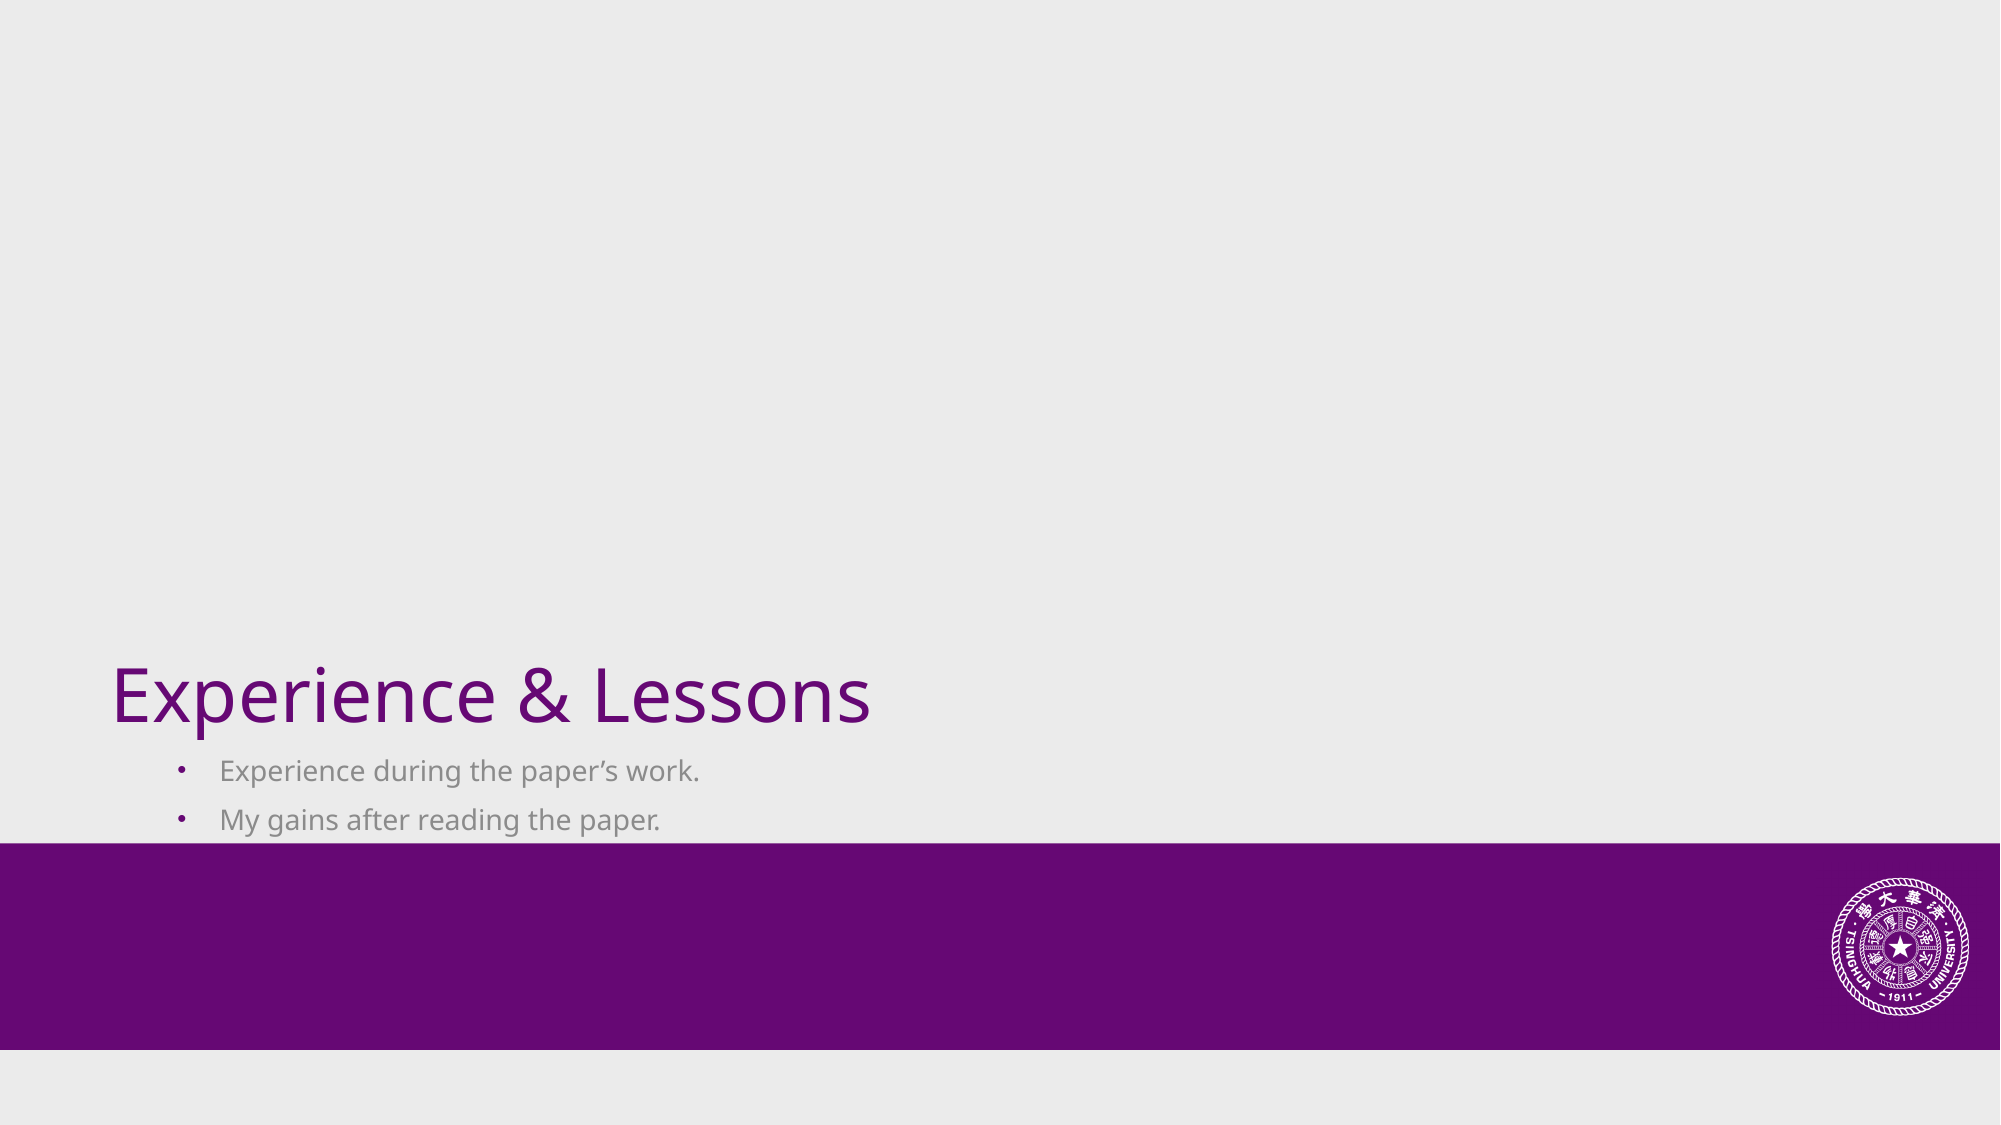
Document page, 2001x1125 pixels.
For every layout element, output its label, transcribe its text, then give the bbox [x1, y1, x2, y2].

list Experience during the paper’s work. My gains after reading the paper. [95, 744, 1905, 844]
title Experience & Lessons [95, 499, 1905, 744]
